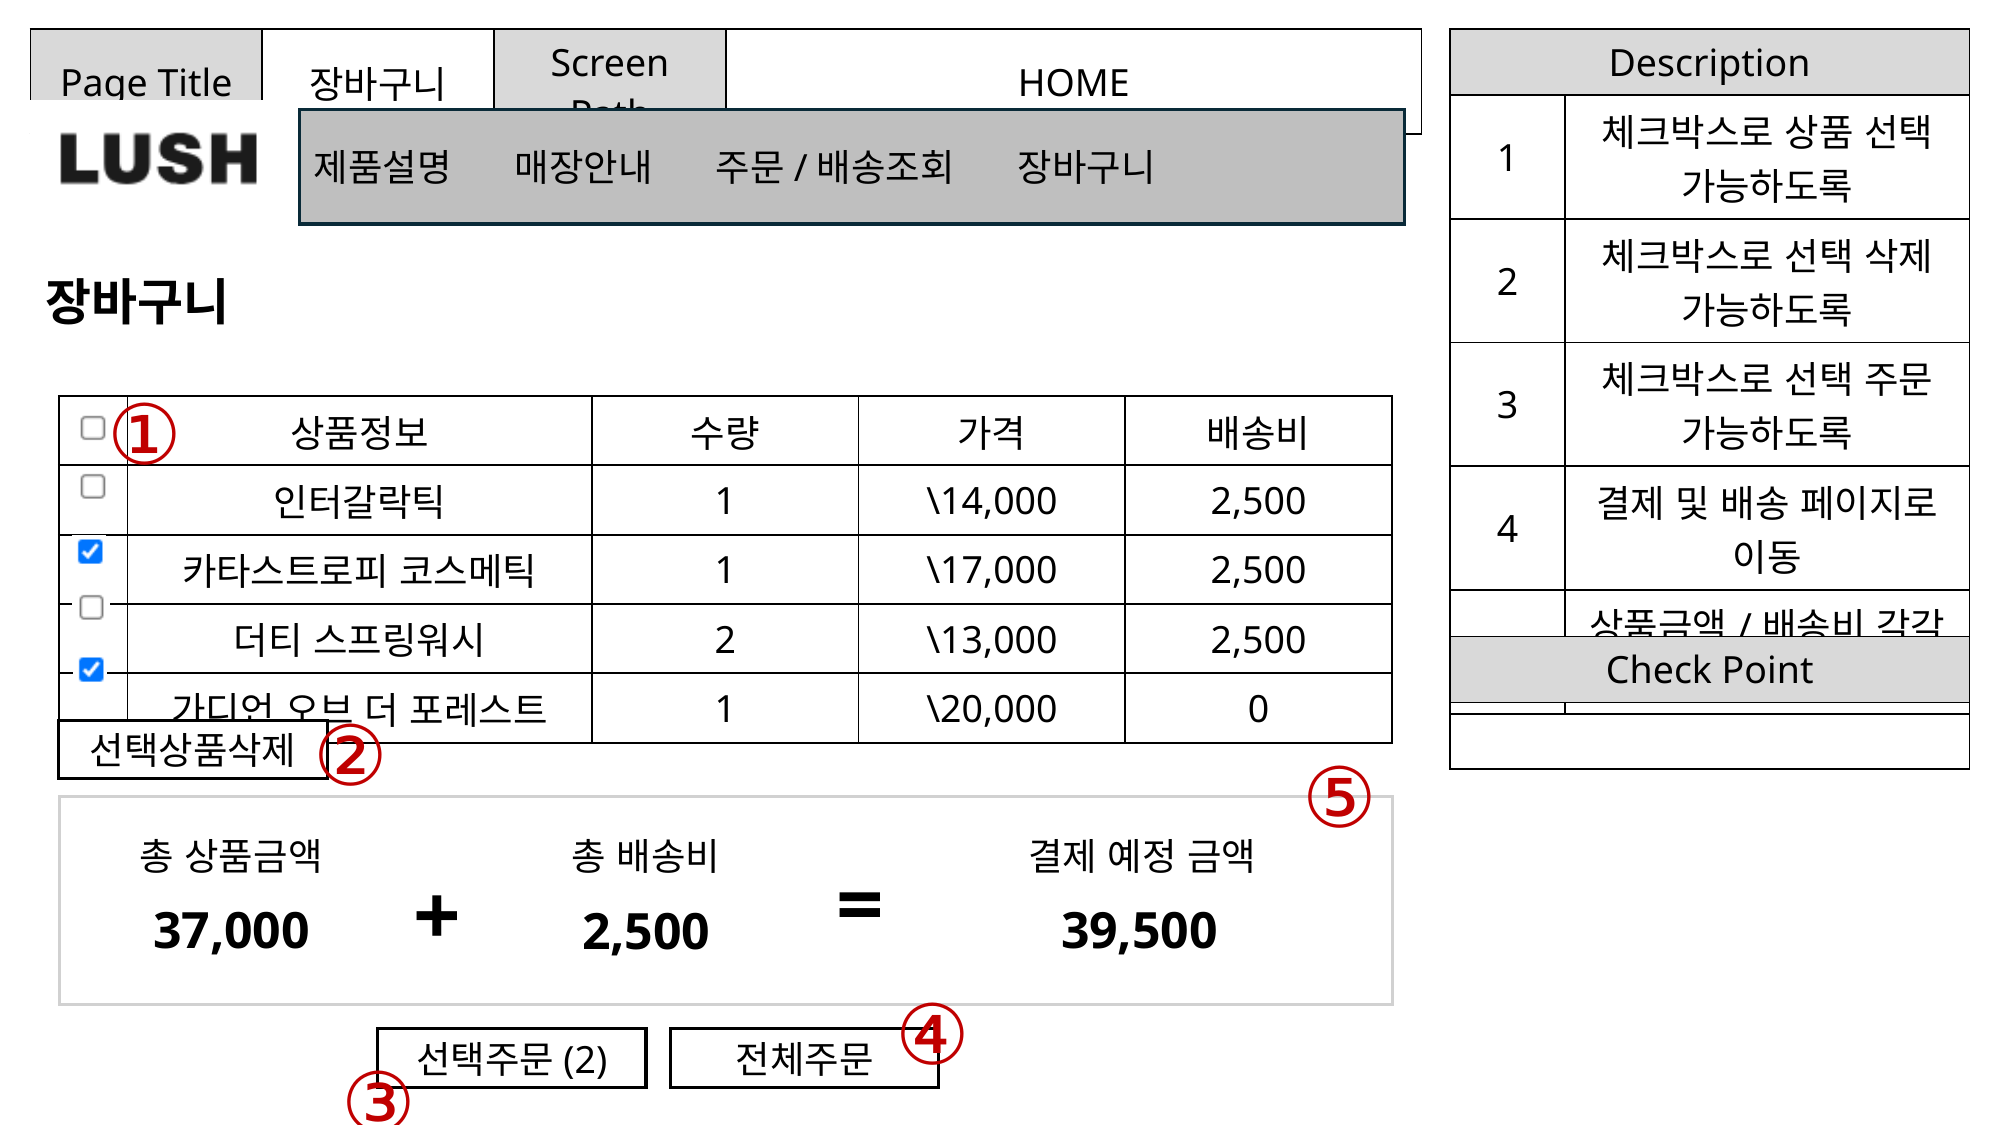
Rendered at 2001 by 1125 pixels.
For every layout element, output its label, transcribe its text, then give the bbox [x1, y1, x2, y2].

text_box 선택상품삭제 [57, 719, 299, 780]
picture [71, 589, 111, 628]
picture [73, 468, 112, 507]
table_cell 4 [1451, 467, 1564, 589]
text_box 전체주문 [669, 1027, 880, 1089]
table_cell 더티 스프링워시 [128, 605, 591, 672]
table_header Screen Path [495, 30, 725, 108]
table_header Description [1451, 30, 1969, 94]
table_cell [60, 466, 127, 534]
picture [72, 534, 107, 572]
table_cell \13,000 [859, 605, 1124, 672]
table_cell 1 [593, 536, 858, 603]
table_cell 2 [593, 605, 858, 672]
table_header [60, 397, 92, 464]
text_box ⑤ [1287, 736, 1404, 852]
table_header Check Point [1451, 637, 1969, 702]
table_cell 2,500 [1126, 536, 1391, 603]
text_box 37,000 [112, 890, 351, 966]
table_cell 체크박스로 선택 삭제 가능하도록 [1566, 220, 1969, 342]
table_cell 인터갈락틱 [128, 466, 591, 534]
table_header 상품정보 [209, 397, 591, 464]
table_cell 가디언 오브 더 포레스트 [128, 674, 591, 742]
text_box 2,500 [527, 892, 766, 967]
table_cell 체크박스로 상품 선택 가능하도록 [1566, 96, 1969, 218]
picture [73, 410, 112, 449]
table_cell [60, 536, 127, 603]
text_box 결제 예정 금액 [974, 825, 1310, 886]
table_cell 2,500 [1126, 605, 1391, 672]
table_cell \14,000 [859, 466, 1124, 534]
table_header 수량 [593, 397, 858, 464]
table_cell [1451, 703, 1969, 768]
text_box ① [92, 373, 209, 489]
table_cell 2 [1451, 220, 1564, 342]
text_box ② [299, 695, 416, 810]
table_header 가격 [859, 397, 1124, 464]
table_header HOME [727, 30, 1421, 133]
table_cell \17,000 [859, 536, 1124, 603]
text_box 39,500 [1020, 890, 1259, 966]
text_box 선택주문(2) [376, 1027, 648, 1089]
table_cell [60, 674, 127, 719]
table_cell 2,500 [1126, 466, 1391, 534]
text_box 총 상품금액 [112, 825, 351, 886]
table_cell 1 [593, 466, 858, 534]
picture [73, 653, 108, 691]
text_box = [741, 843, 980, 959]
table_cell 결제 및 배송 페이지로 이동 [1566, 467, 1969, 589]
table_cell 카타스트로피 코스메틱 [128, 536, 591, 603]
table_cell \20,000 [859, 674, 1124, 742]
text_box 장바구니 [30, 263, 458, 339]
text_box 제품설명 매장안내 주문/배송조회 장바구니 [298, 108, 1406, 226]
table_cell 1 [593, 674, 858, 742]
table_header 장바구니 [263, 30, 493, 108]
text_box 총 배송비 [527, 825, 766, 886]
table_cell [60, 605, 127, 672]
text_box [58, 795, 1394, 1006]
picture [29, 100, 300, 222]
table_cell 5 [1451, 591, 1564, 636]
text_box ③ [326, 1041, 444, 1125]
table_cell 체크박스로 선택 주문 가능하도록 [1566, 343, 1969, 465]
table_cell 상품금액/배송비 각각 sum 계산 [1566, 591, 1969, 636]
text_box ④ [880, 973, 997, 1089]
table_cell 0 [1126, 674, 1391, 742]
table_header Page Title [31, 30, 261, 100]
table_cell 1 [1451, 96, 1564, 218]
text_box + [318, 855, 557, 970]
table_header 배송비 [1126, 397, 1391, 464]
table_cell 3 [1451, 343, 1564, 465]
